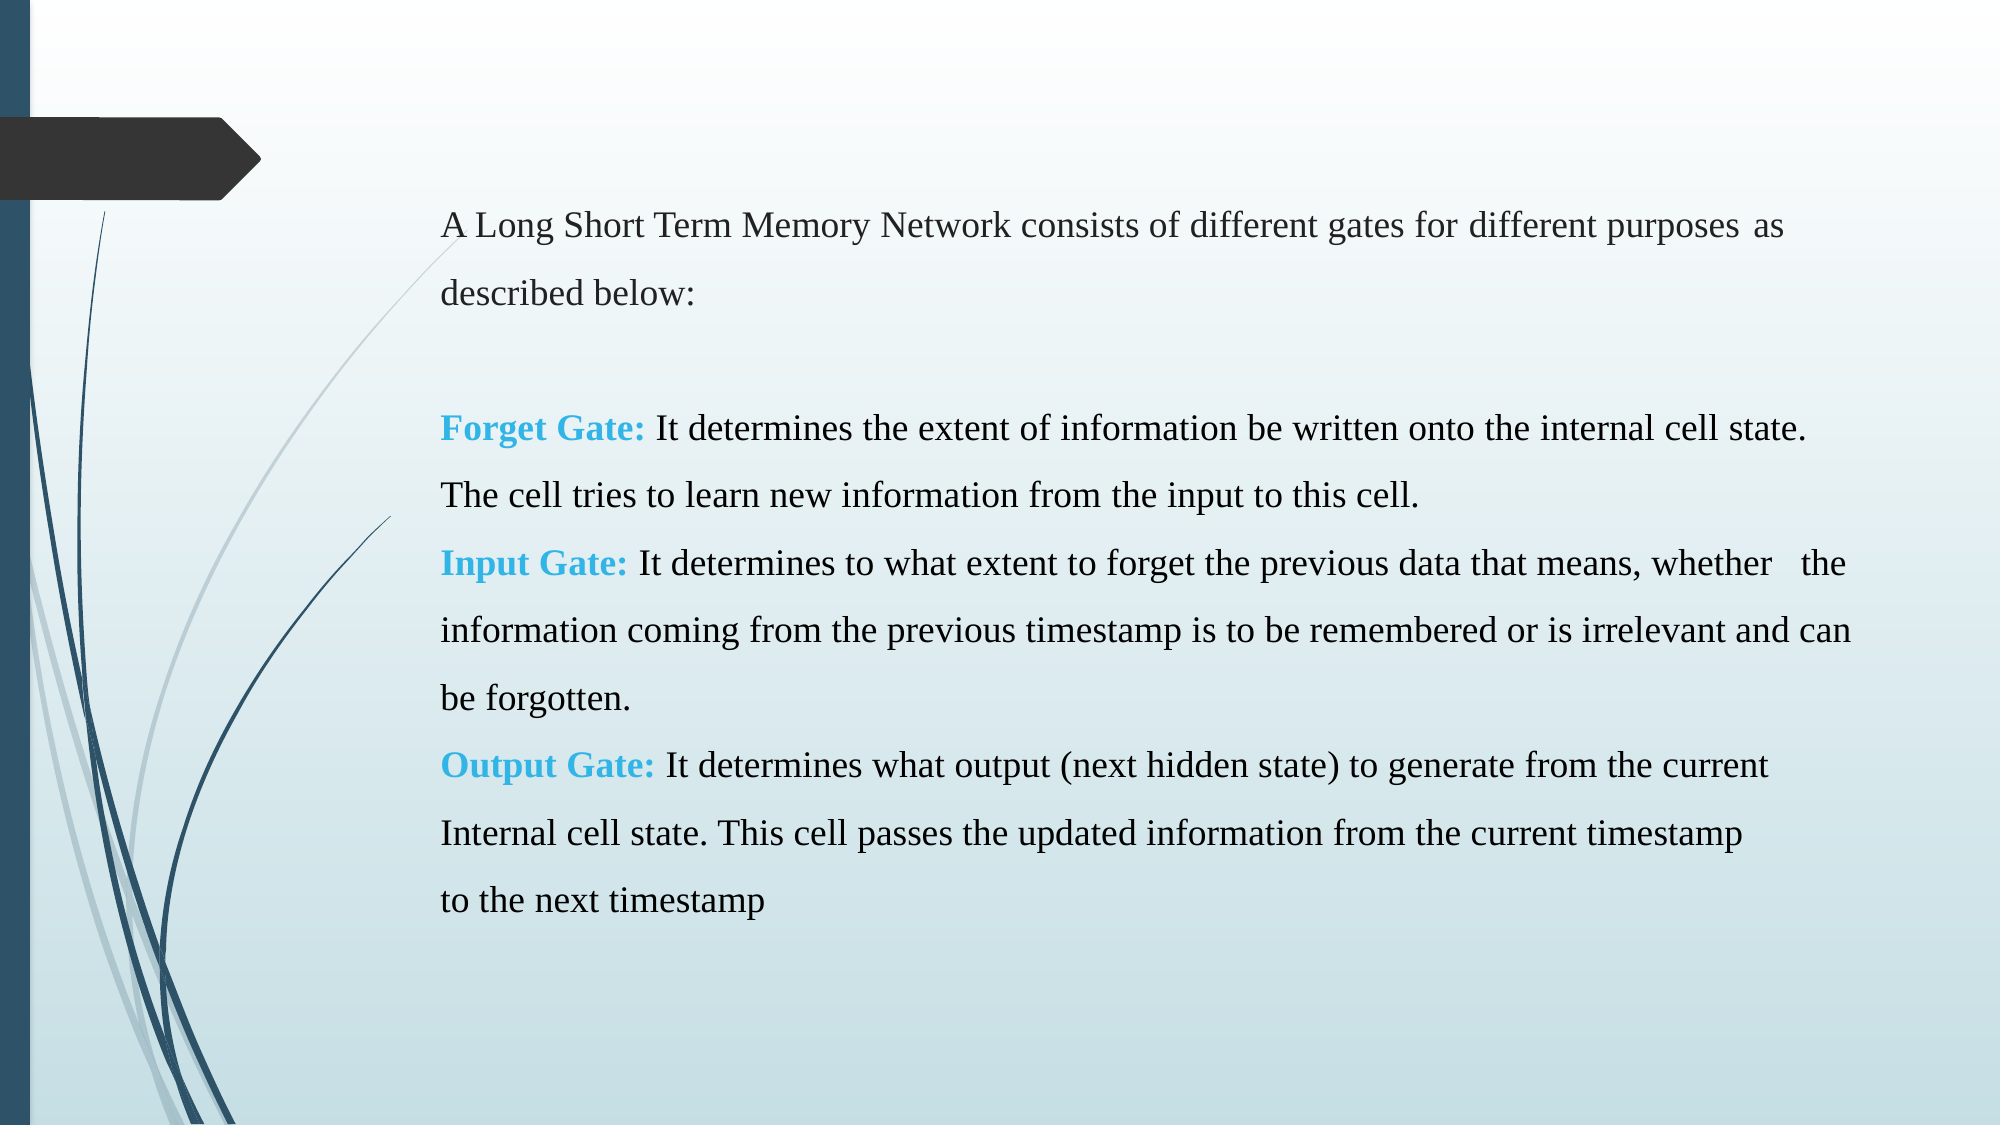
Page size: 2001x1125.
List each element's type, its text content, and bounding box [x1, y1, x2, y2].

title A Long Short Term Memory Network consists of different gates for different purposes as described below: Forget Gate: It determines the extent of information be written onto the internal cell state. The cell tries to learn new information from the input to this cell. Input Gate: It determines to what extent to forget the previous data that means, whether the information coming from the previous timestamp is to be remembered or is irrelevant and can be forgotten. Output Gate: It determines what output (next hidden state) to generate from the current Internal cell state. This cell passes the updated information from the current timestamp to the next timestamp [425, 102, 1888, 1048]
